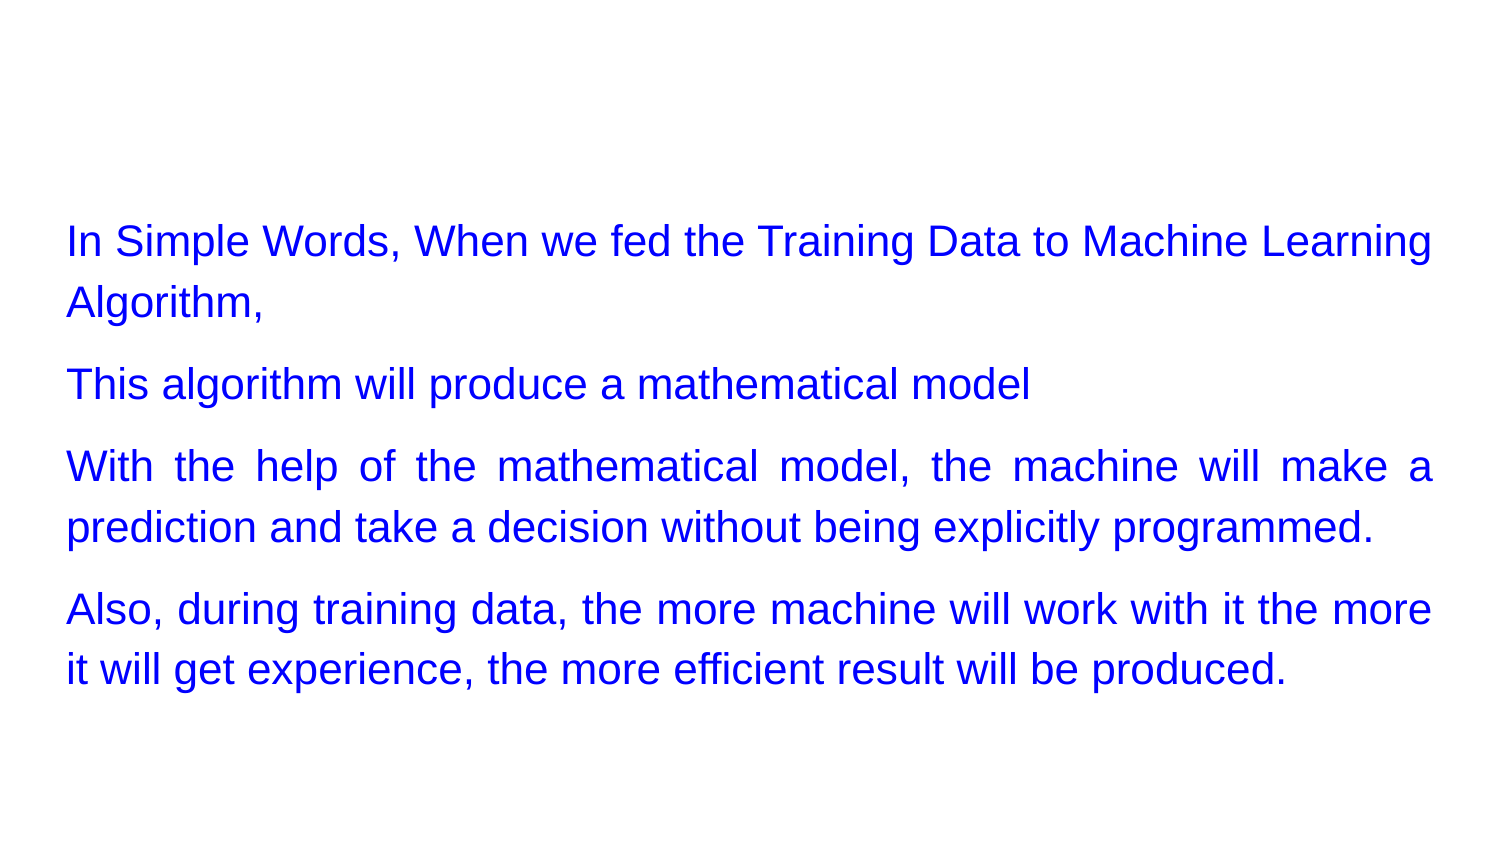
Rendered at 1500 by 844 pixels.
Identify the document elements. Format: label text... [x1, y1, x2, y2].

list In Simple Words, When we fed the Training Data to Machine Learning Algorithm, This algorithm will produce a mathematical model With the help of the mathematical model, the machine will make a prediction and take a decision without being explicitly programmed. Also, during training data, the more machine will work with it the more it will get experience, the more efficient result will be produced. [51, 189, 1449, 750]
